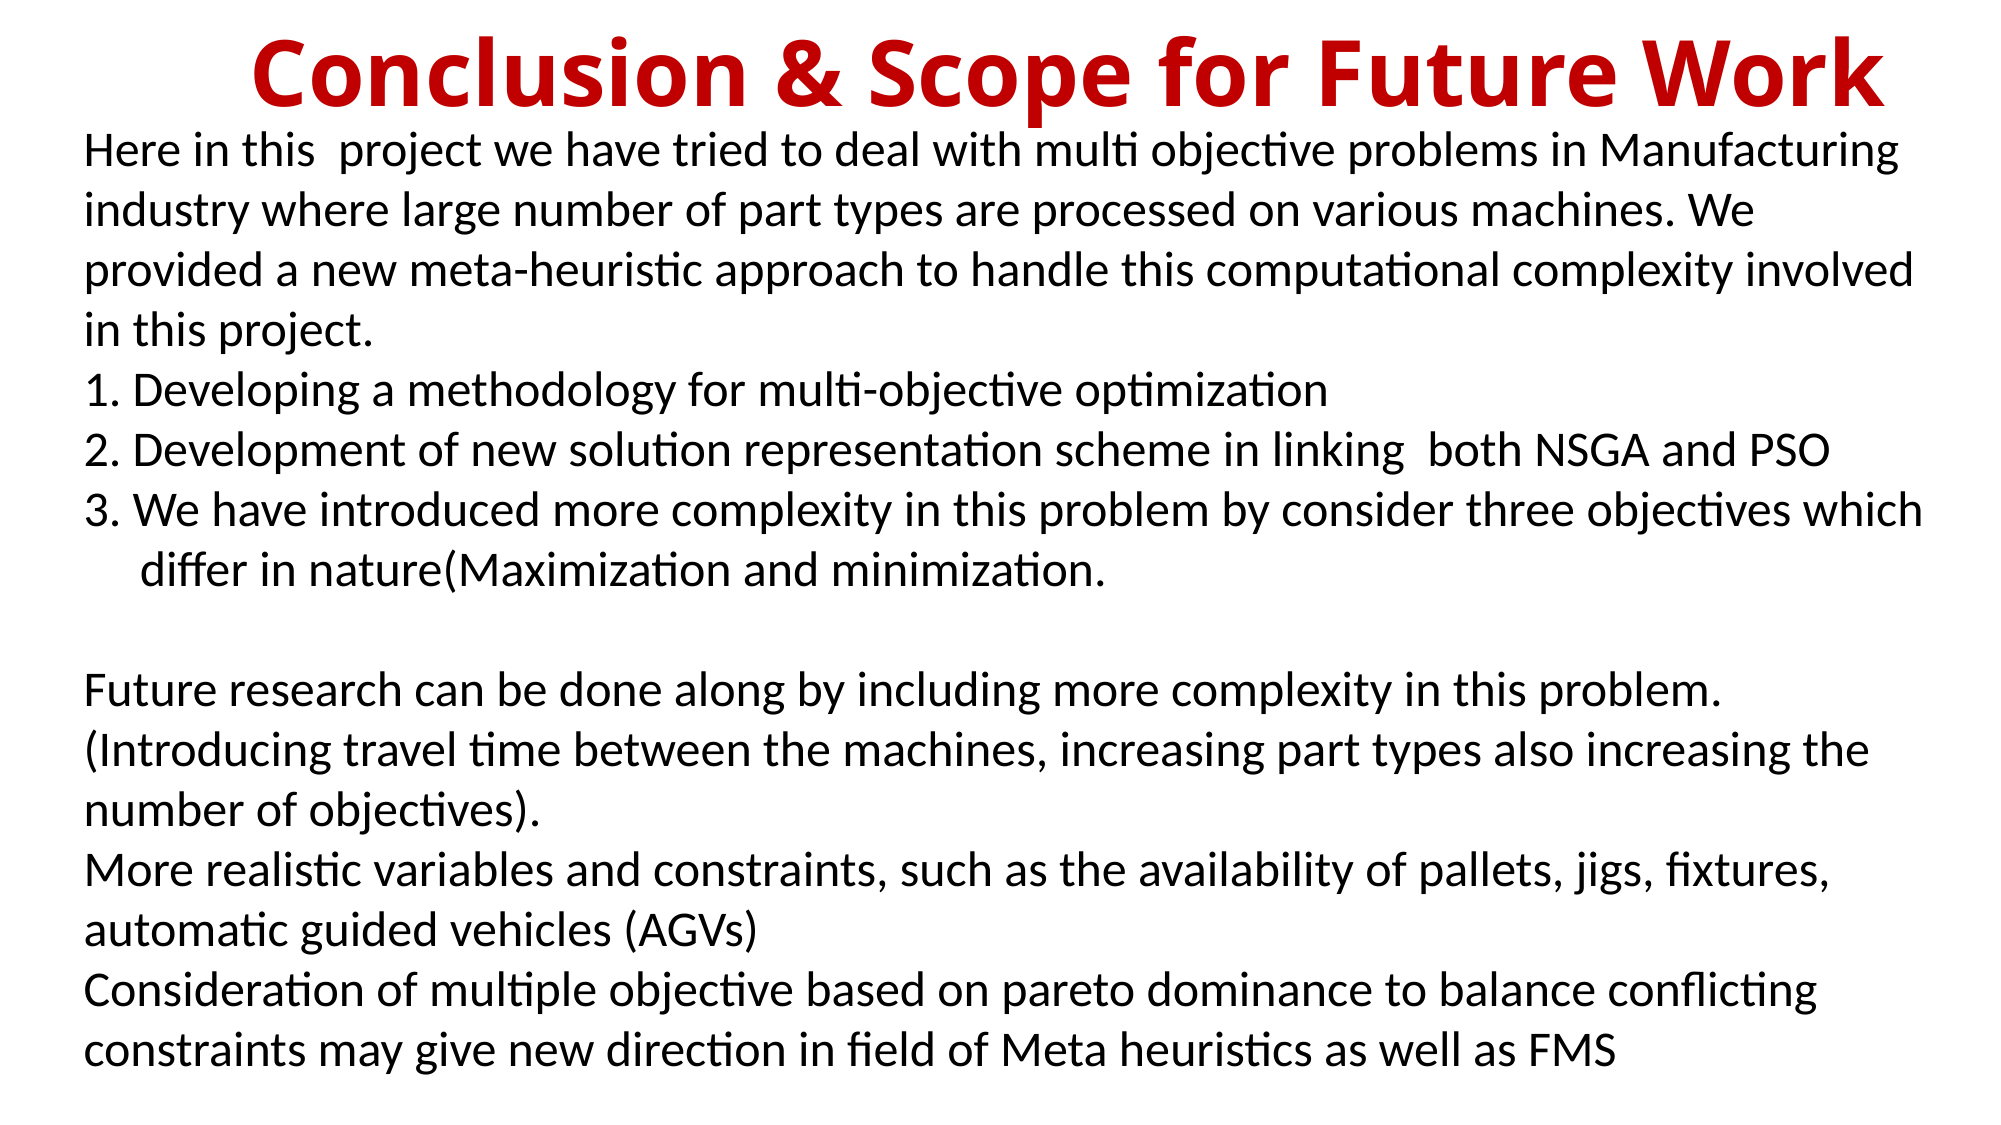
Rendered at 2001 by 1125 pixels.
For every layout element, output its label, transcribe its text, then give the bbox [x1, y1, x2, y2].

title Conclusion & Scope for Future Work [234, 0, 1960, 108]
text_box Here in this project we have tried to deal with multi objective problems in Manufacturing industry where large number of part types are processed on various machines. We provided a new meta-heuristic approach to handle this computational complexity involved in this project. 1. Developing a methodology for multi-objective optimization 2. Development of new solution representation scheme in linking both NSGA and PSO 3. We have introduced more complexity in this problem by consider three objectives which differ in nature(Maximization and minimization. Future research can be done along by including more complexity in this problem. (Introducing travel time between the machines, increasing part types also increasing the number of objectives). More realistic variables and constraints, such as the availability of pallets, jigs, fixtures, automatic guided vehicles (AGVs) Consideration of multiple objective based on pareto dominance to balance conflicting constraints may give new direction in field of Meta heuristics as well as FMS [68, 108, 1960, 1125]
